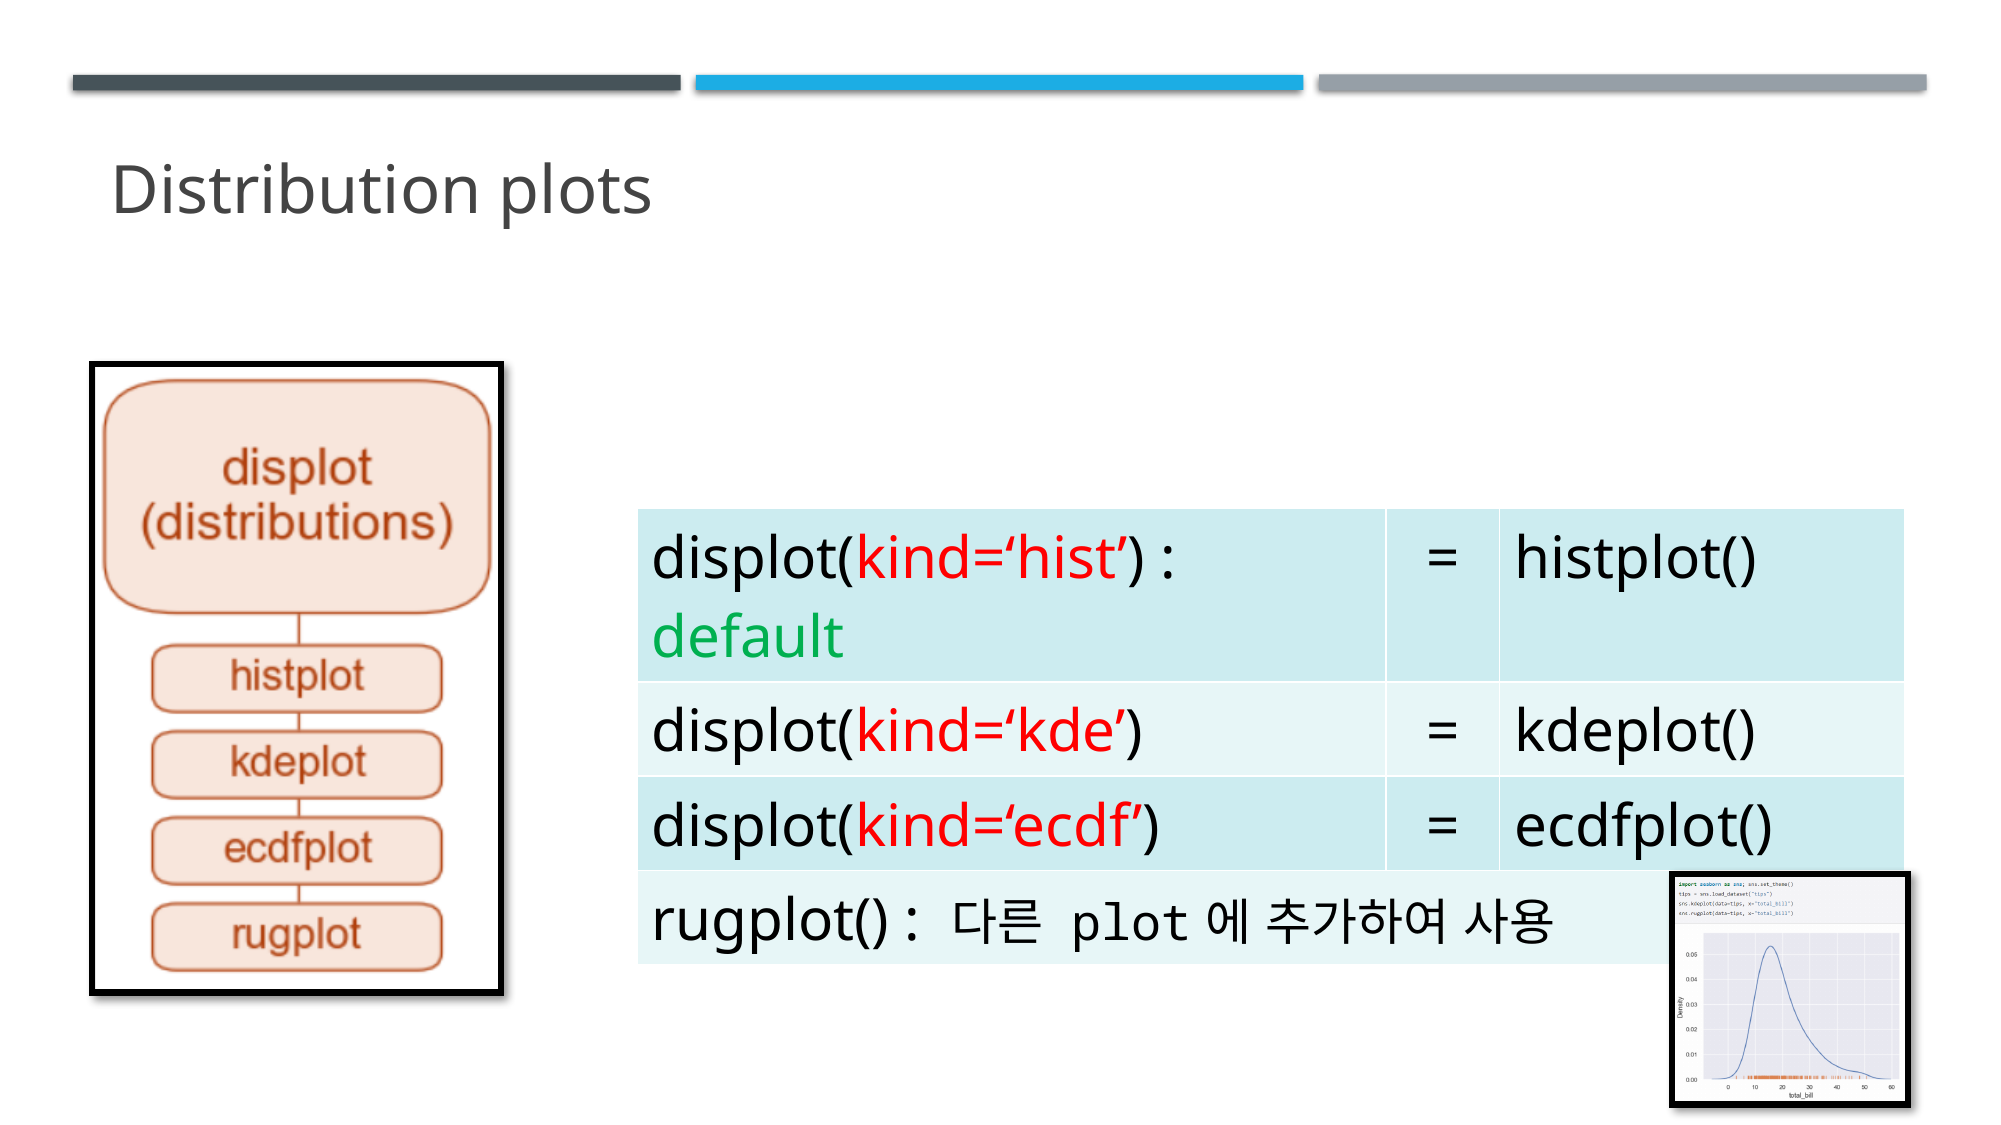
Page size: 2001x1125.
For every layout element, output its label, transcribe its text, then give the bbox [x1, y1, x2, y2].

picture [1674, 876, 1906, 1103]
table_header = [1387, 509, 1499, 681]
picture [94, 366, 499, 990]
table_header displot(kind=‘hist’) : default [638, 509, 1385, 681]
table_cell rugplot() : 다른 plot에 추가하여 사용 [638, 871, 1669, 964]
table_cell displot(kind=‘kde’) [638, 683, 1385, 775]
table_cell ecdfplot() [1500, 777, 1904, 870]
table_header histplot() [1500, 509, 1904, 681]
table_cell displot(kind=‘ecdf’) [638, 777, 1385, 870]
title Distribution plots [95, 115, 1905, 235]
table_cell = [1387, 777, 1499, 870]
table_cell kdeplot() [1500, 683, 1904, 775]
table_cell = [1387, 683, 1499, 775]
